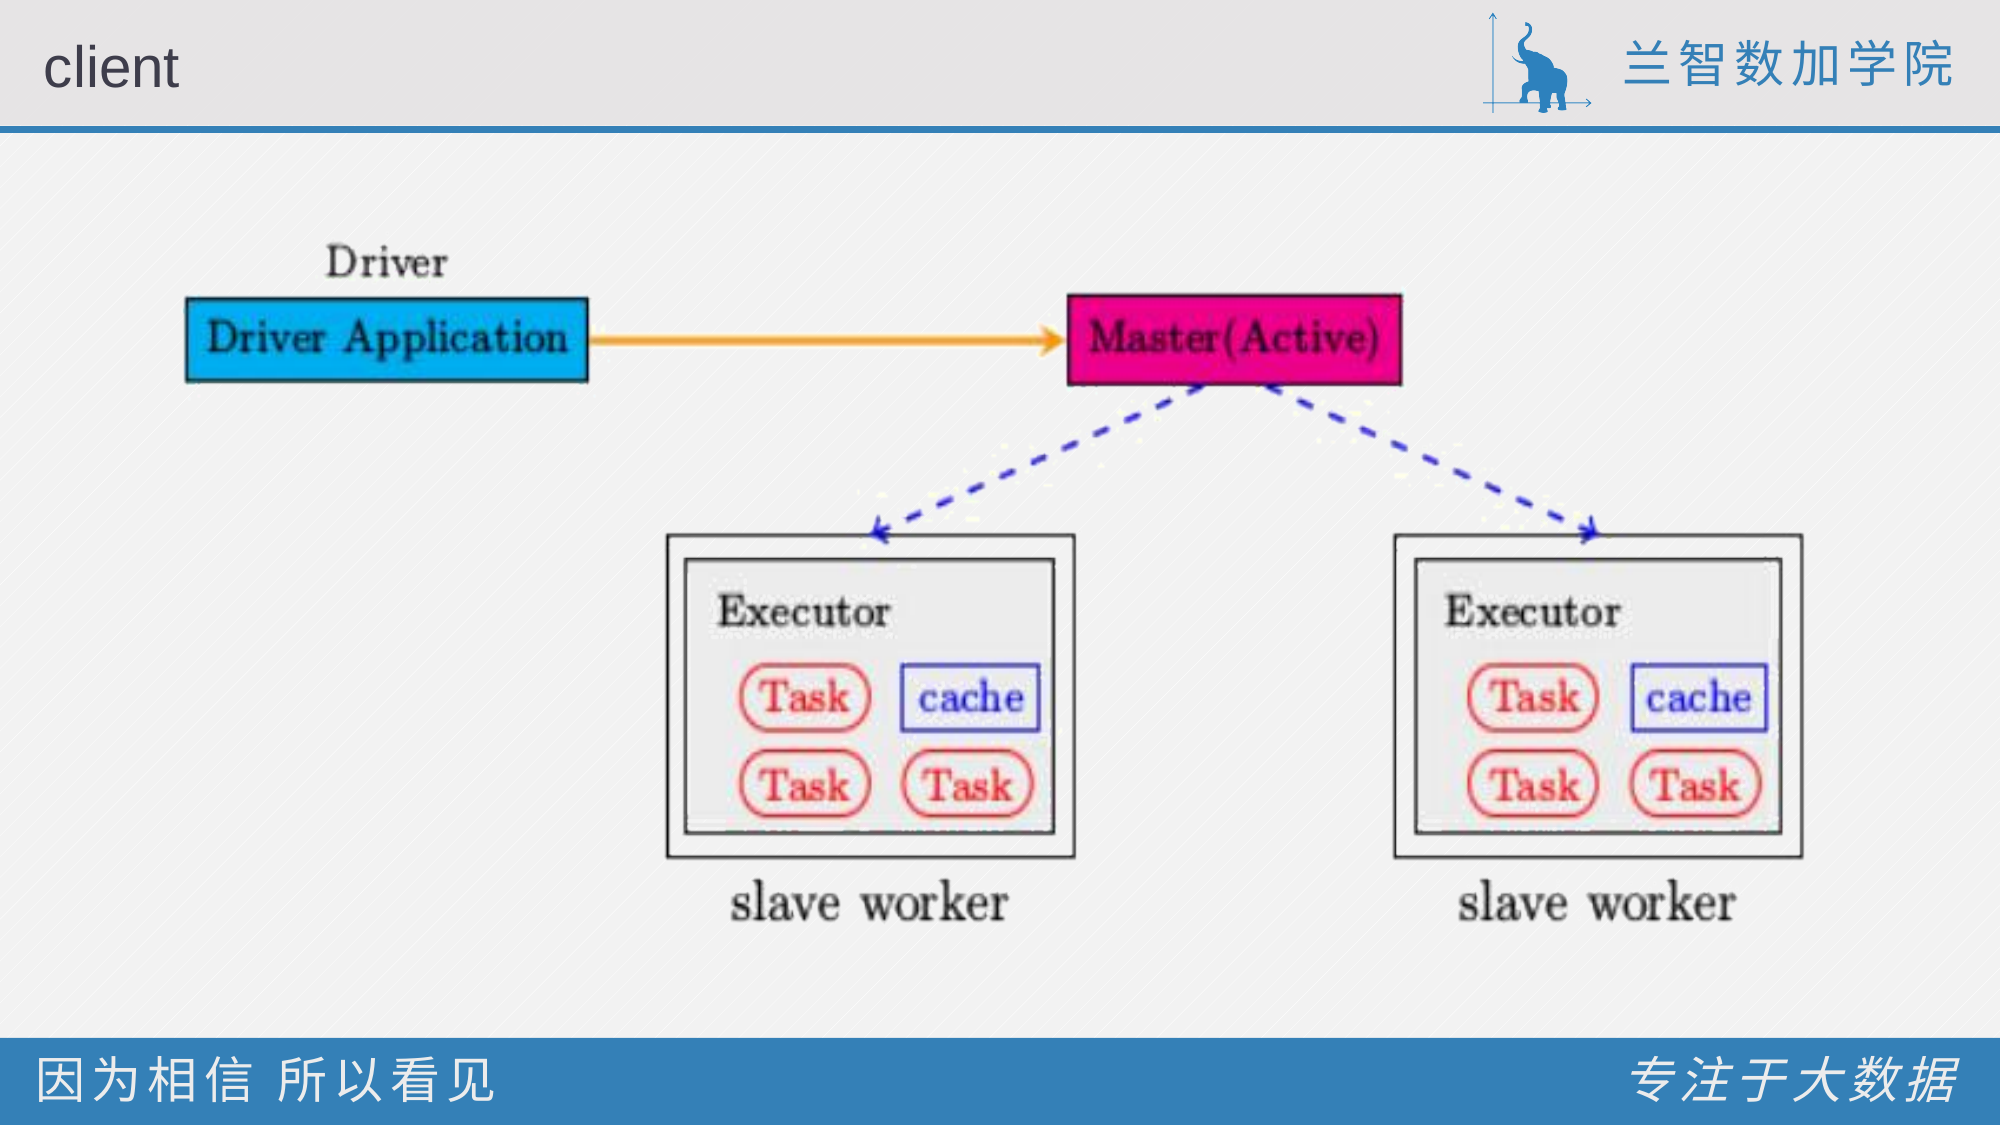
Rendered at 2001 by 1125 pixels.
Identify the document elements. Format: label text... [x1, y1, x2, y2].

picture [1483, 12, 1592, 113]
picture [163, 141, 1852, 956]
title client [29, 29, 766, 103]
